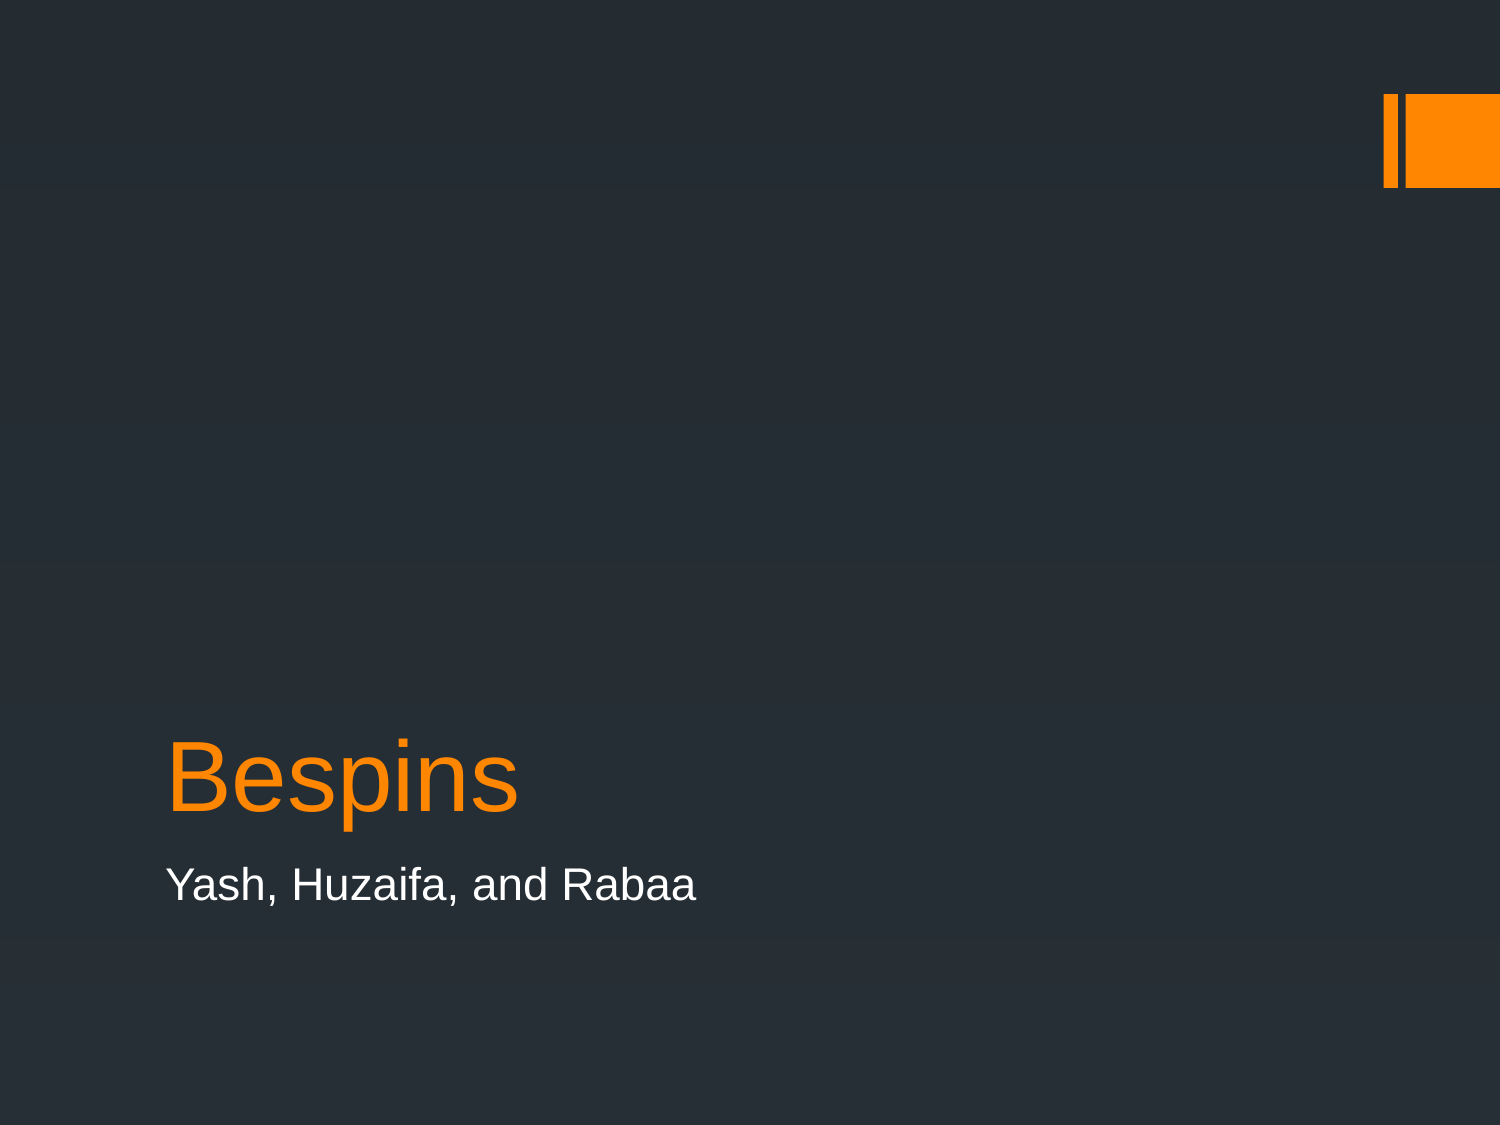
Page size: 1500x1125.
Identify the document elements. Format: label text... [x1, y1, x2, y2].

subtitle Yash, Huzaifa, and Rabaa [150, 847, 1350, 1036]
title Bespins [150, 412, 1350, 839]
